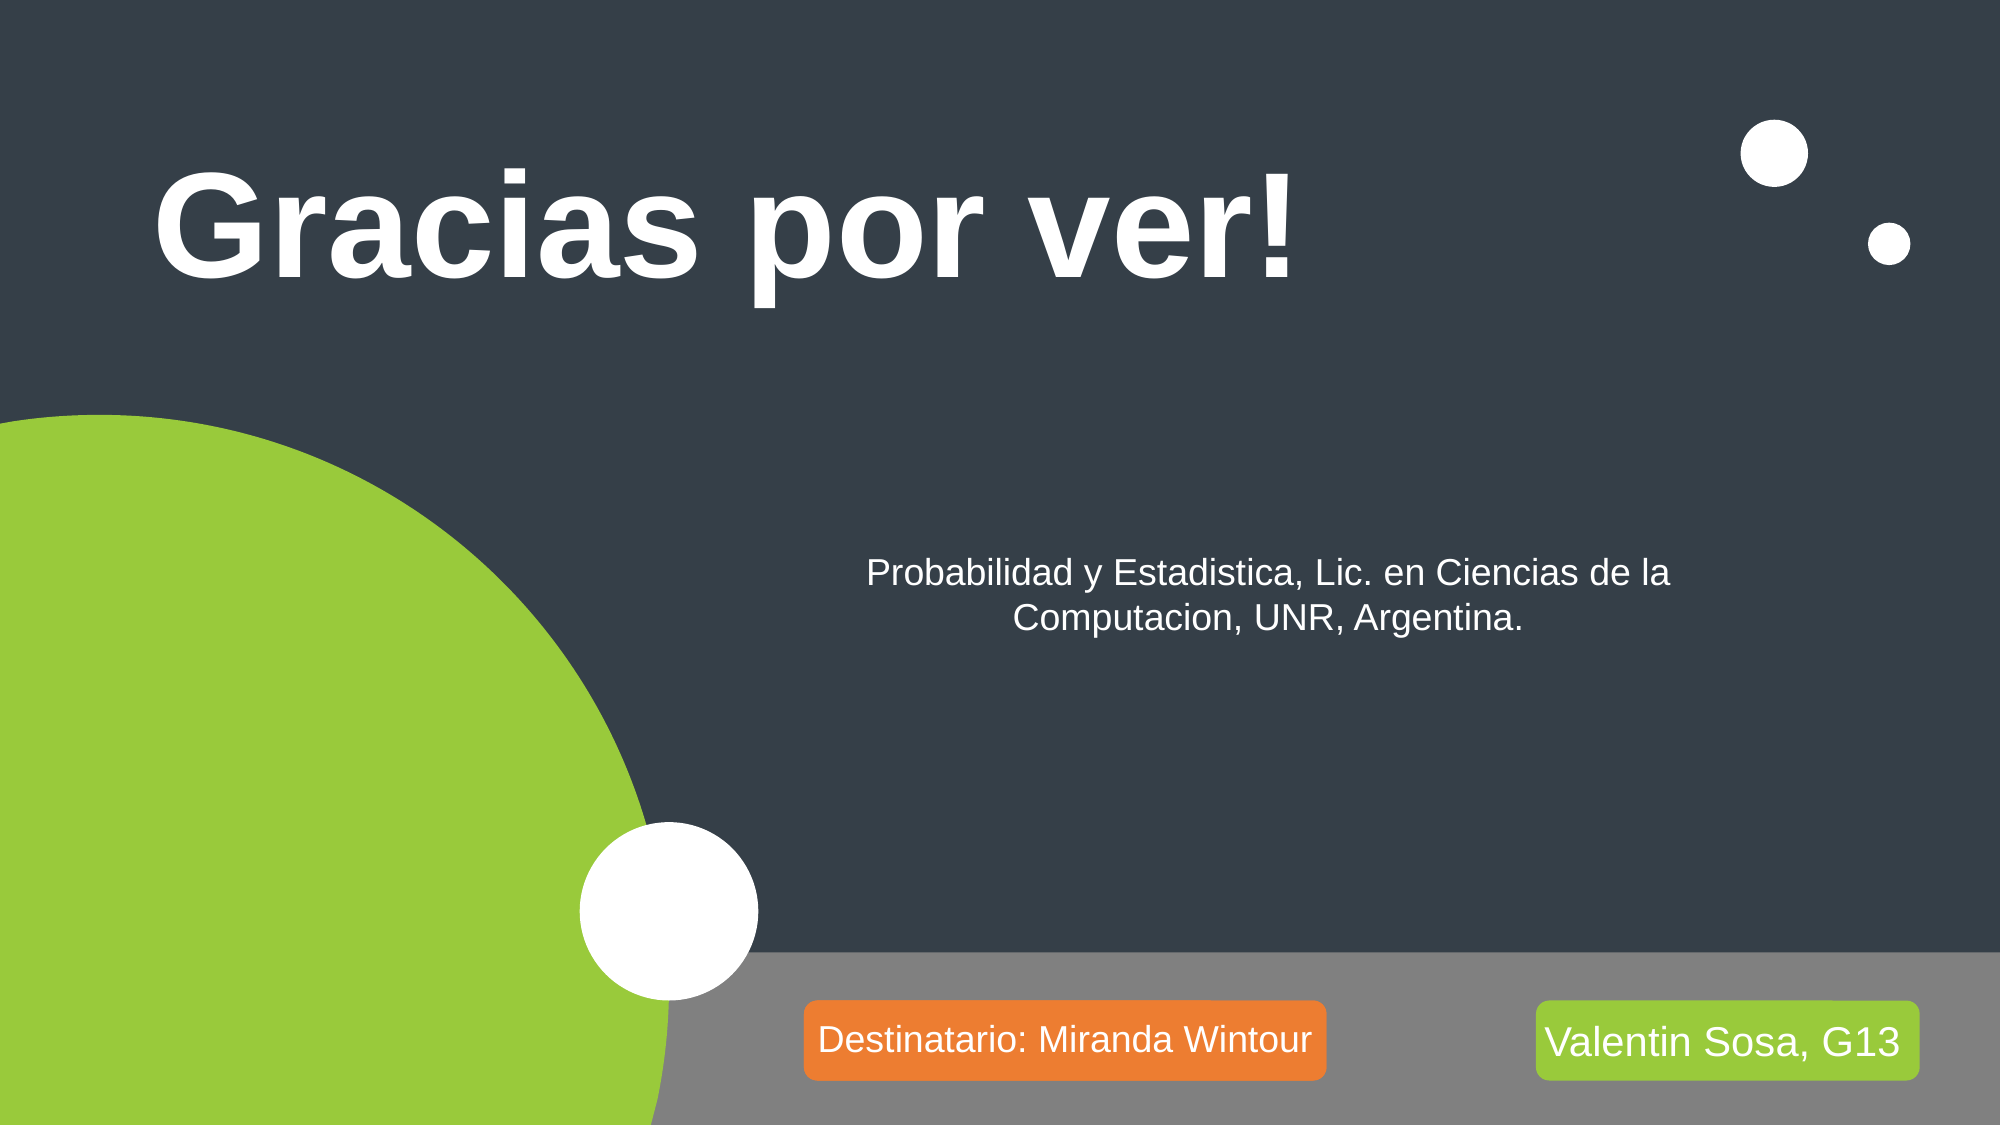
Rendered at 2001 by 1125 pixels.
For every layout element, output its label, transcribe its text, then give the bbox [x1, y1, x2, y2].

text_box [653, 951, 2000, 1125]
text_box Probabilidad y Estadistica, Lic. en Ciencias de la Computacion, UNR, Argentina. [807, 540, 1729, 646]
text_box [1504, 1000, 1941, 1081]
text_box [0, 413, 670, 1125]
text_box [578, 821, 760, 1002]
text_box Gracias por ver! [138, 119, 1565, 315]
text_box [1866, 221, 1912, 267]
text_box [1739, 118, 1810, 188]
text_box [735, 1000, 1395, 1081]
